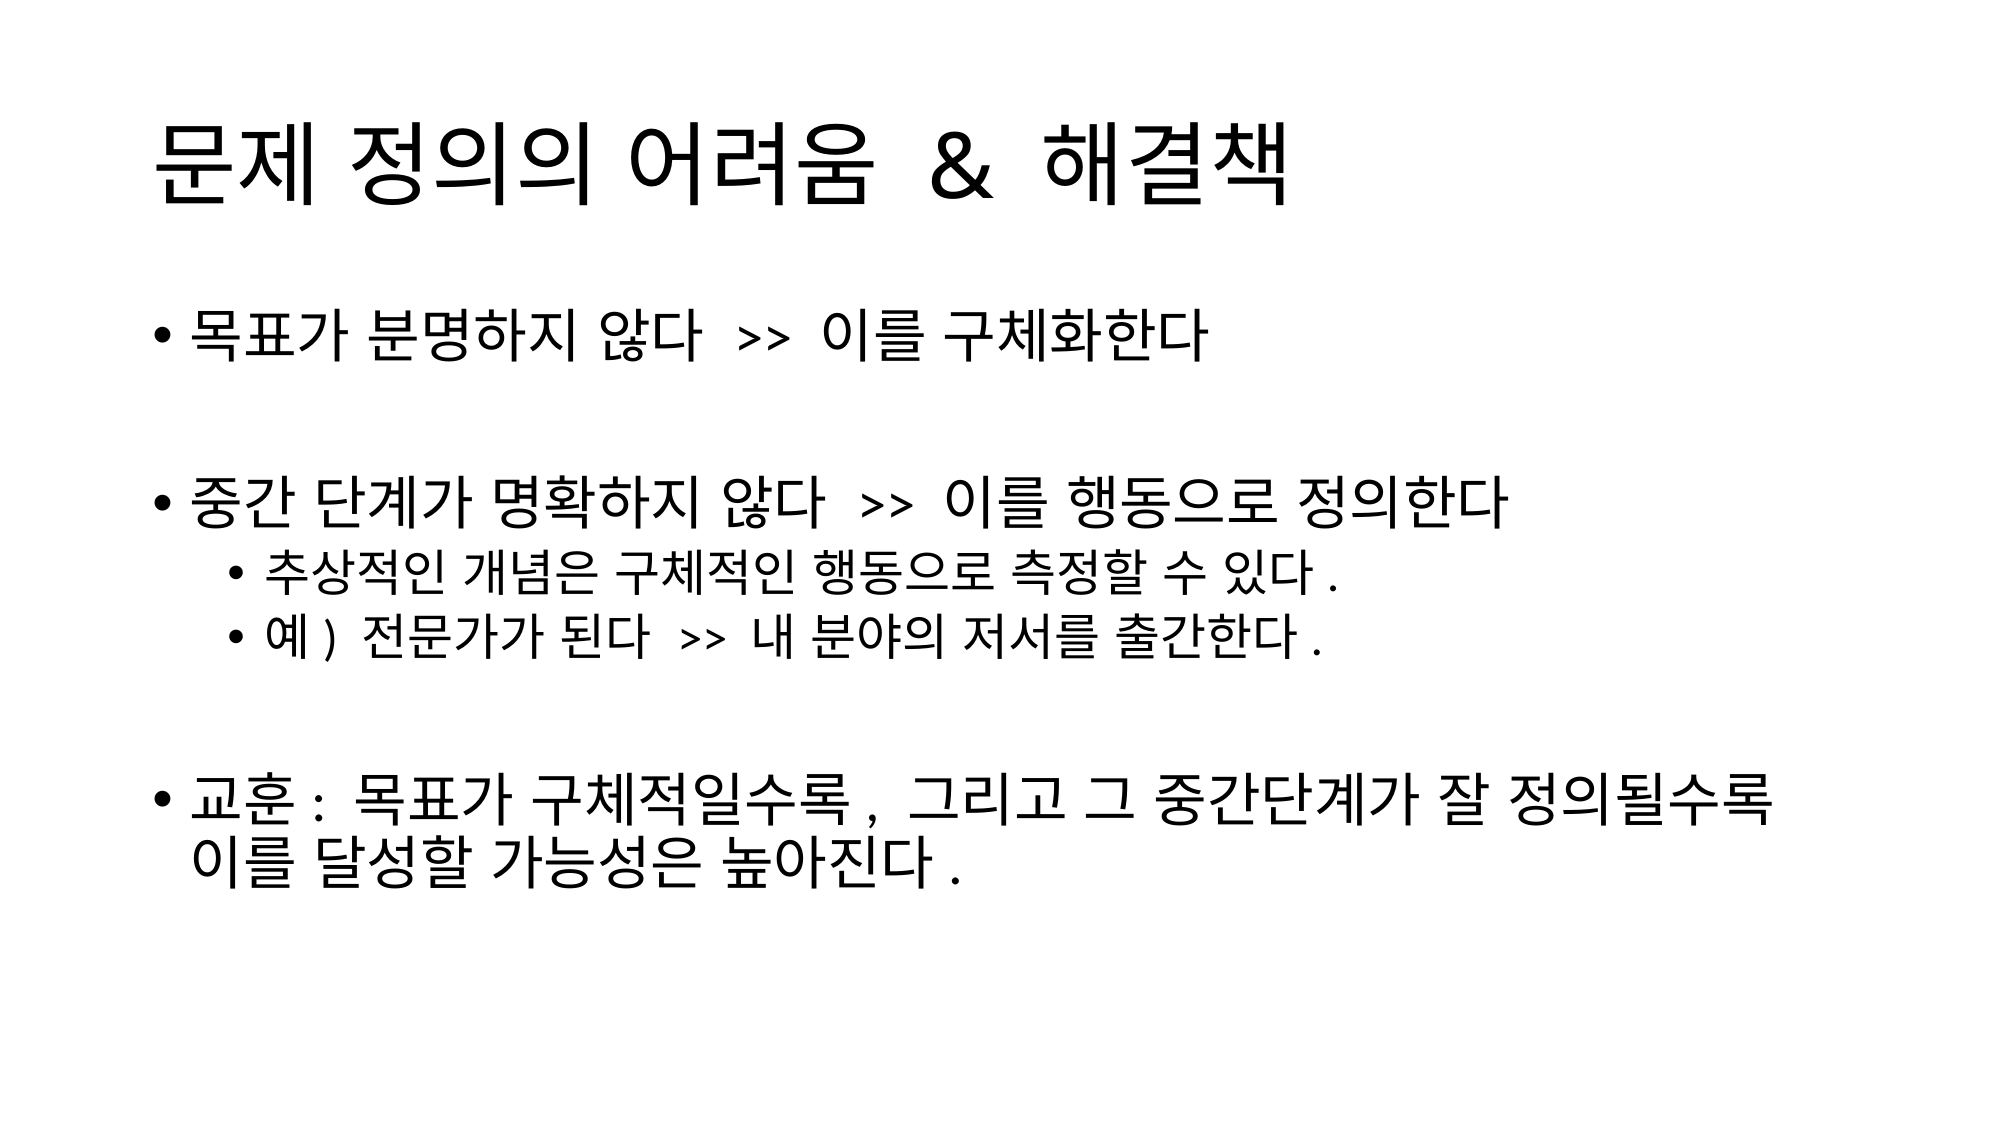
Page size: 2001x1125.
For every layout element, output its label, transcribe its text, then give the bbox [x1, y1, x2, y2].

list 목표가 분명하지 않다 >> 이를 구체화한다 중간 단계가 명확하지 않다 >> 이를 행동으로 정의한다 추상적인 개념은 구체적인 행동으로 측정할 수 있다. 예) 전문가가 된다 >> 내 분야의 저서를 출간한다. 교훈: 목표가 구체적일수록, 그리고 그 중간단계가 잘 정의될수록 이를 달성할 가능성은 높아진다. [137, 299, 1863, 1014]
title 문제 정의의 어려움 & 해결책 [137, 59, 1863, 278]
